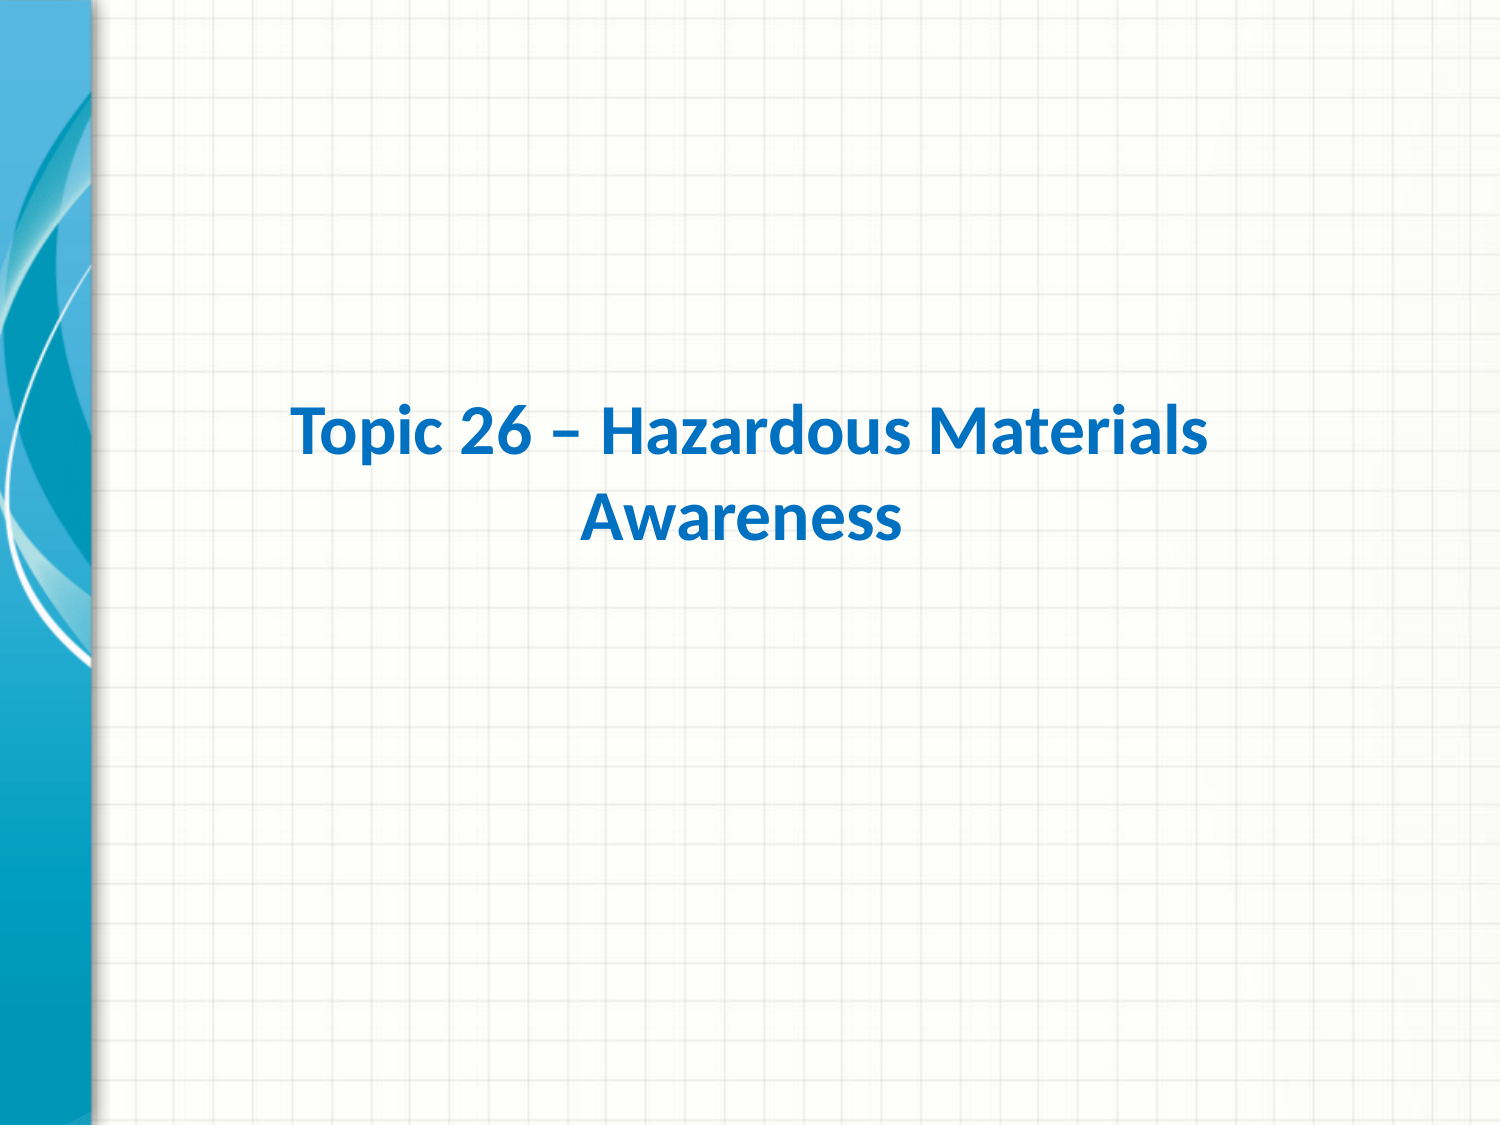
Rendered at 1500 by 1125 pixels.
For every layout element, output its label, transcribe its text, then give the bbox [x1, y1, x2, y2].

picture [0, 0, 1500, 1125]
title Topic 26 – Hazardous Materials Awareness [112, 375, 1388, 563]
